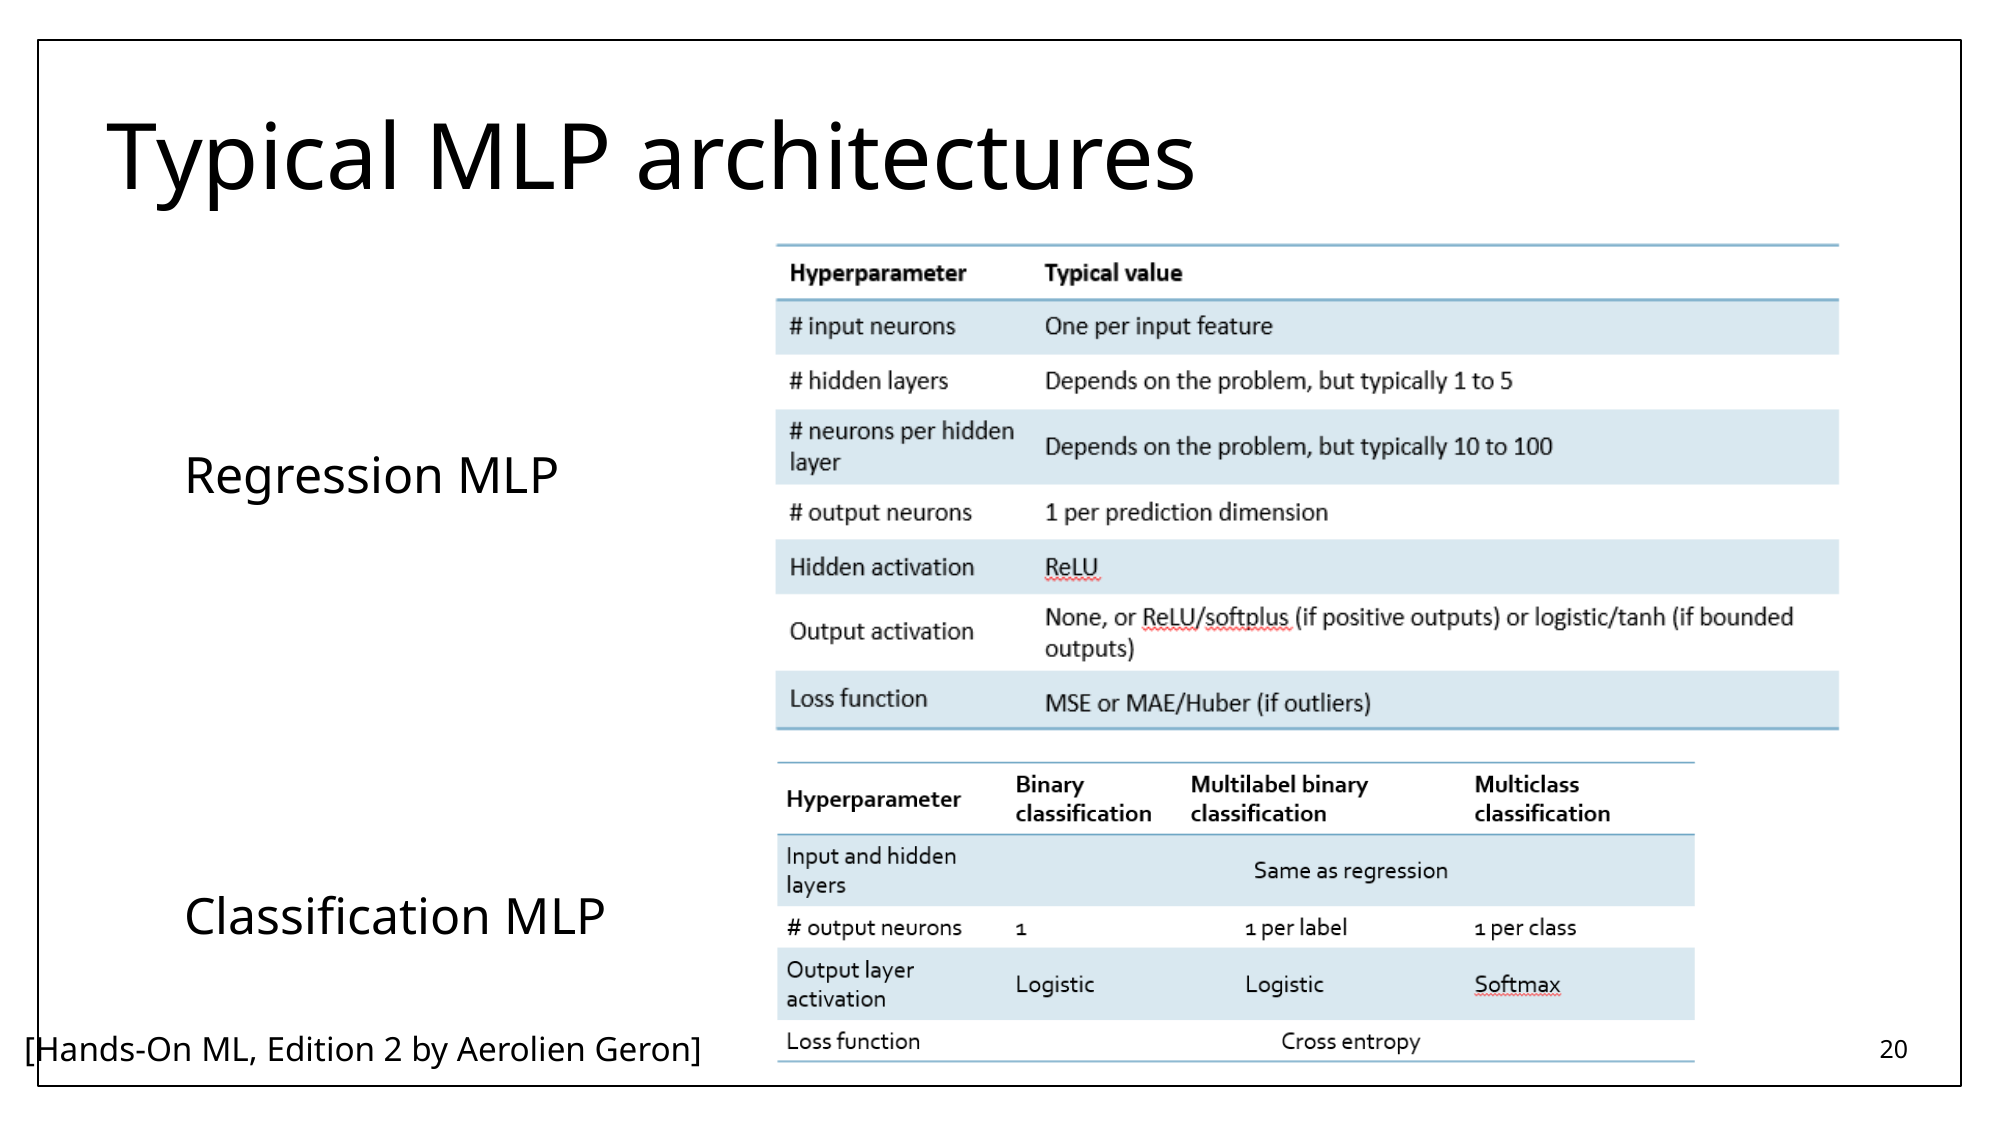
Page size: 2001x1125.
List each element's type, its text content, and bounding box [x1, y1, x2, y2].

title Typical MLP architectures [91, 48, 1924, 271]
text_box Regression MLP [169, 436, 575, 512]
slide_number 20 [1706, 1020, 1924, 1081]
text_box Classification MLP [169, 877, 622, 952]
text_box [Hands-On ML, Edition 2 by Aerolien Geron] [9, 1020, 718, 1076]
picture [765, 224, 1870, 1077]
